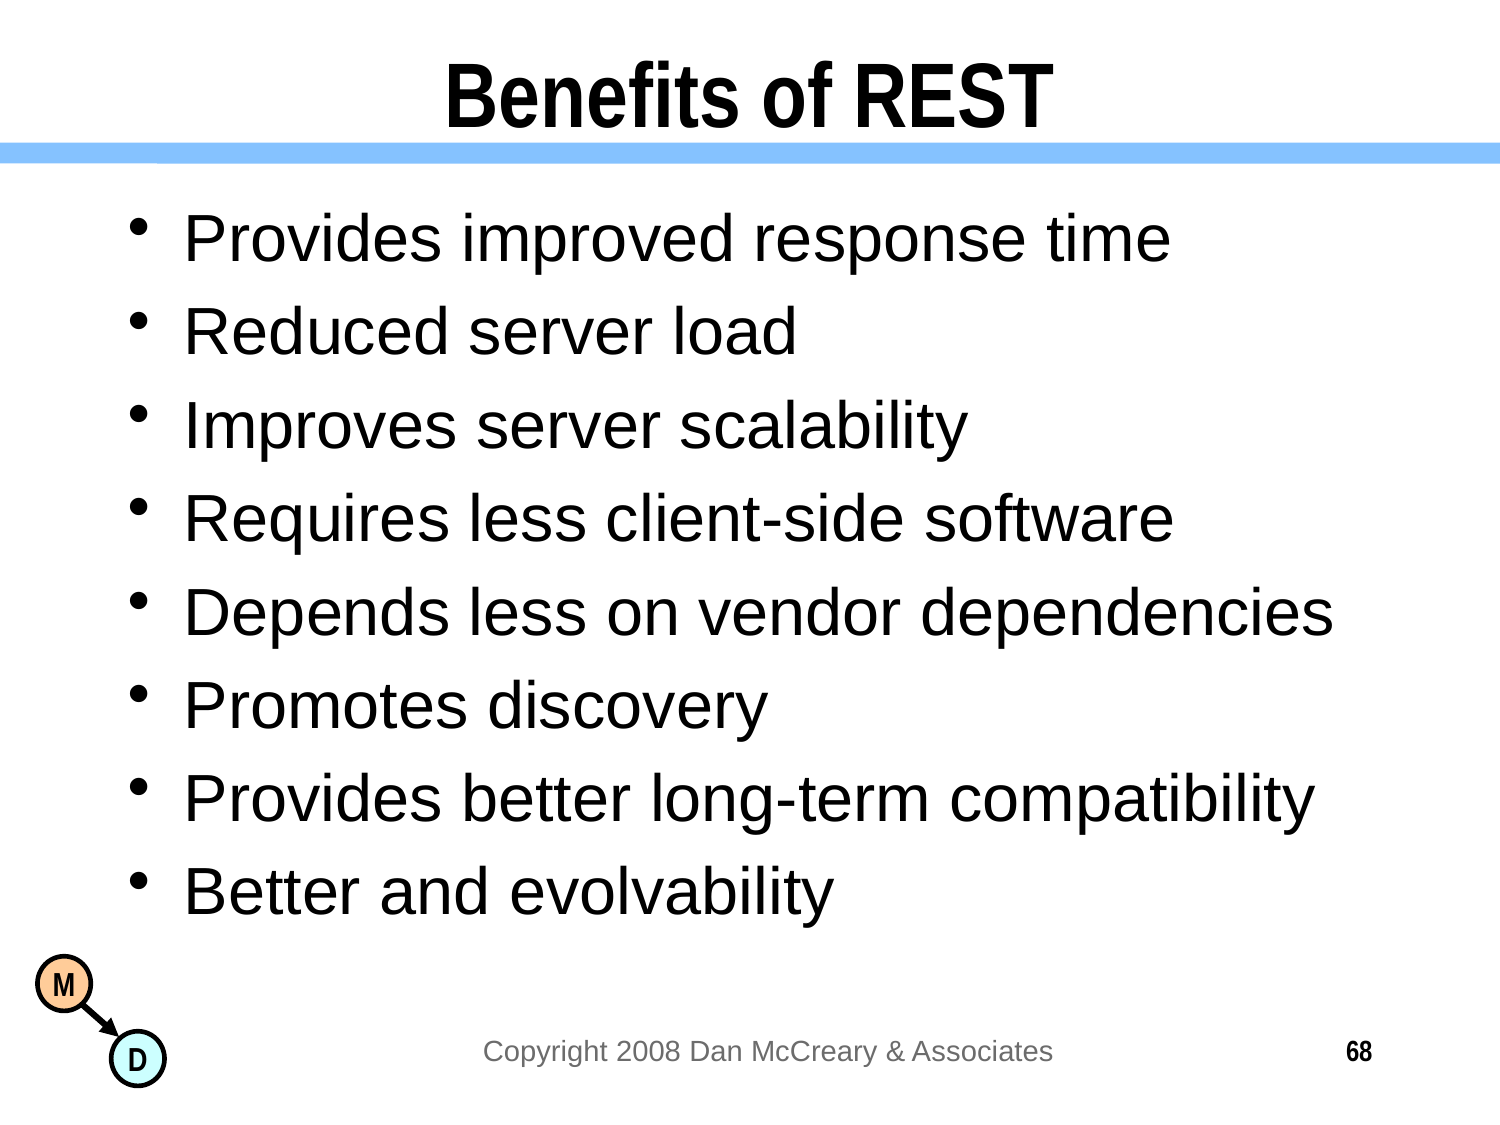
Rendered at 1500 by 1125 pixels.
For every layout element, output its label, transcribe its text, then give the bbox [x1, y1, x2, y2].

list Provides improved response time Reduced server load Improves server scalability Requires less client-side software Depends less on vendor dependencies Promotes discovery Provides better long-term compatibility Better and evolvability [112, 187, 1388, 994]
footer Copyright 2008 Dan McCreary & Associates [424, 1024, 1074, 1101]
title Benefits of REST [112, 18, 1388, 163]
slide_number 68 [1074, 1024, 1388, 1101]
